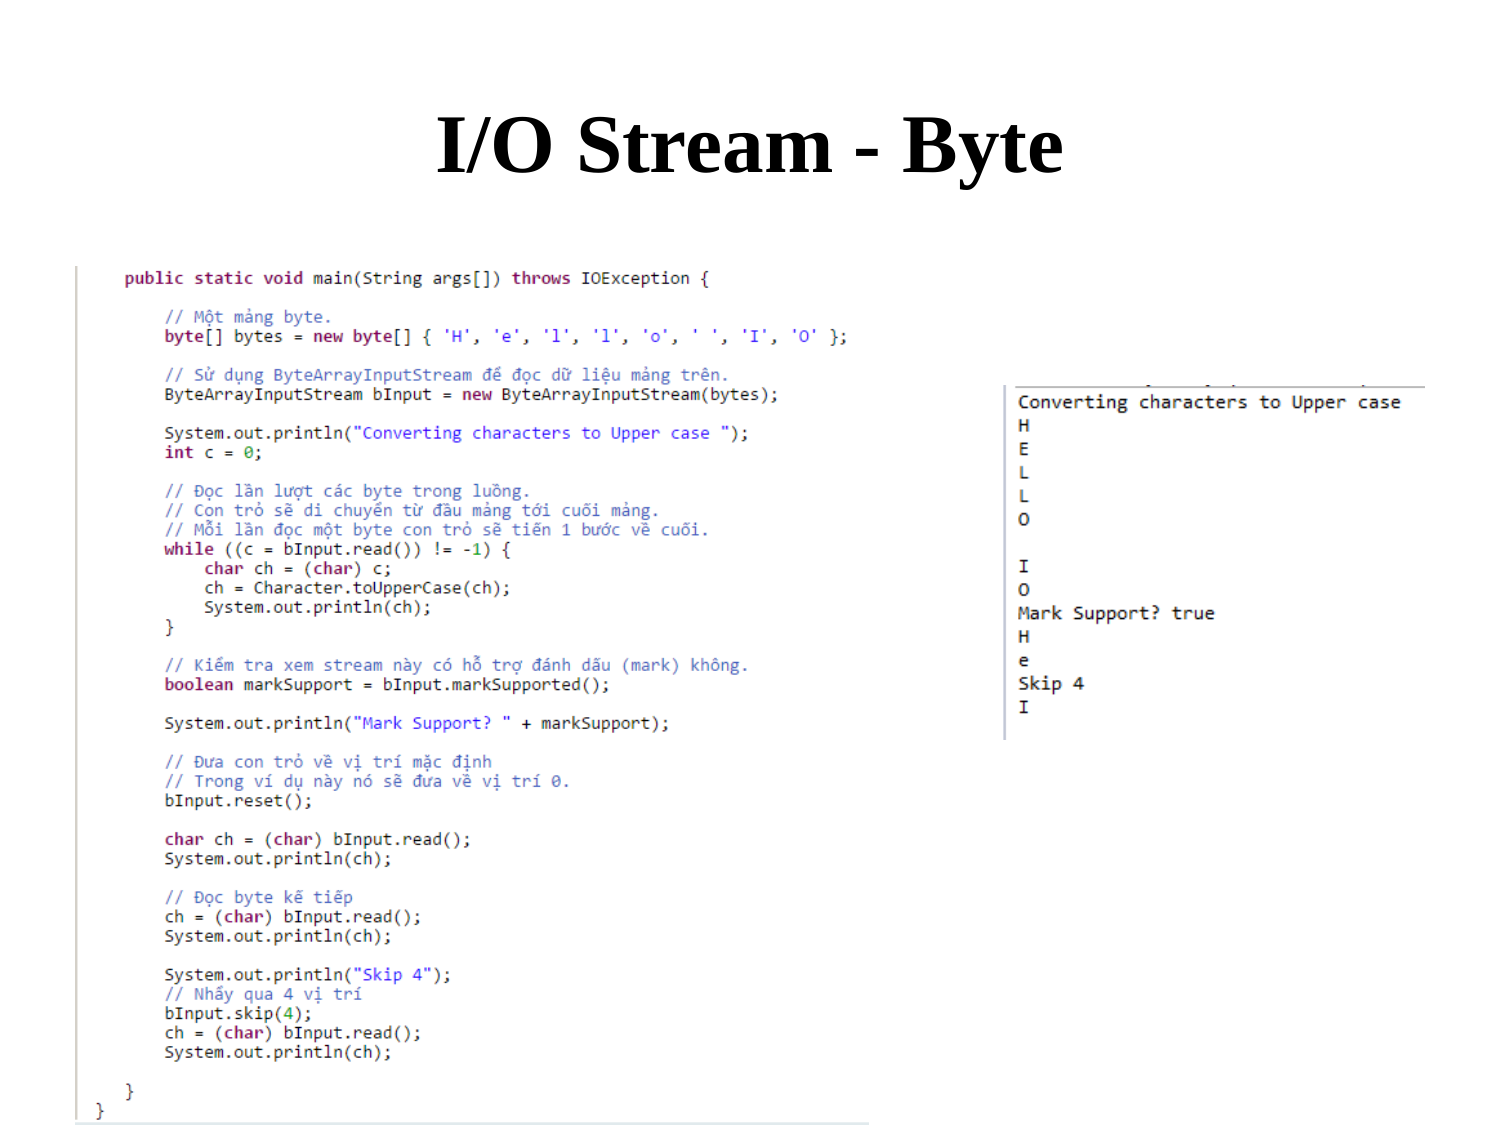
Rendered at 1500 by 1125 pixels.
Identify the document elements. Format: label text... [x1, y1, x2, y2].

picture [74, 266, 869, 1125]
title I/O Stream - Byte [75, 45, 1425, 233]
picture [1002, 384, 1426, 740]
